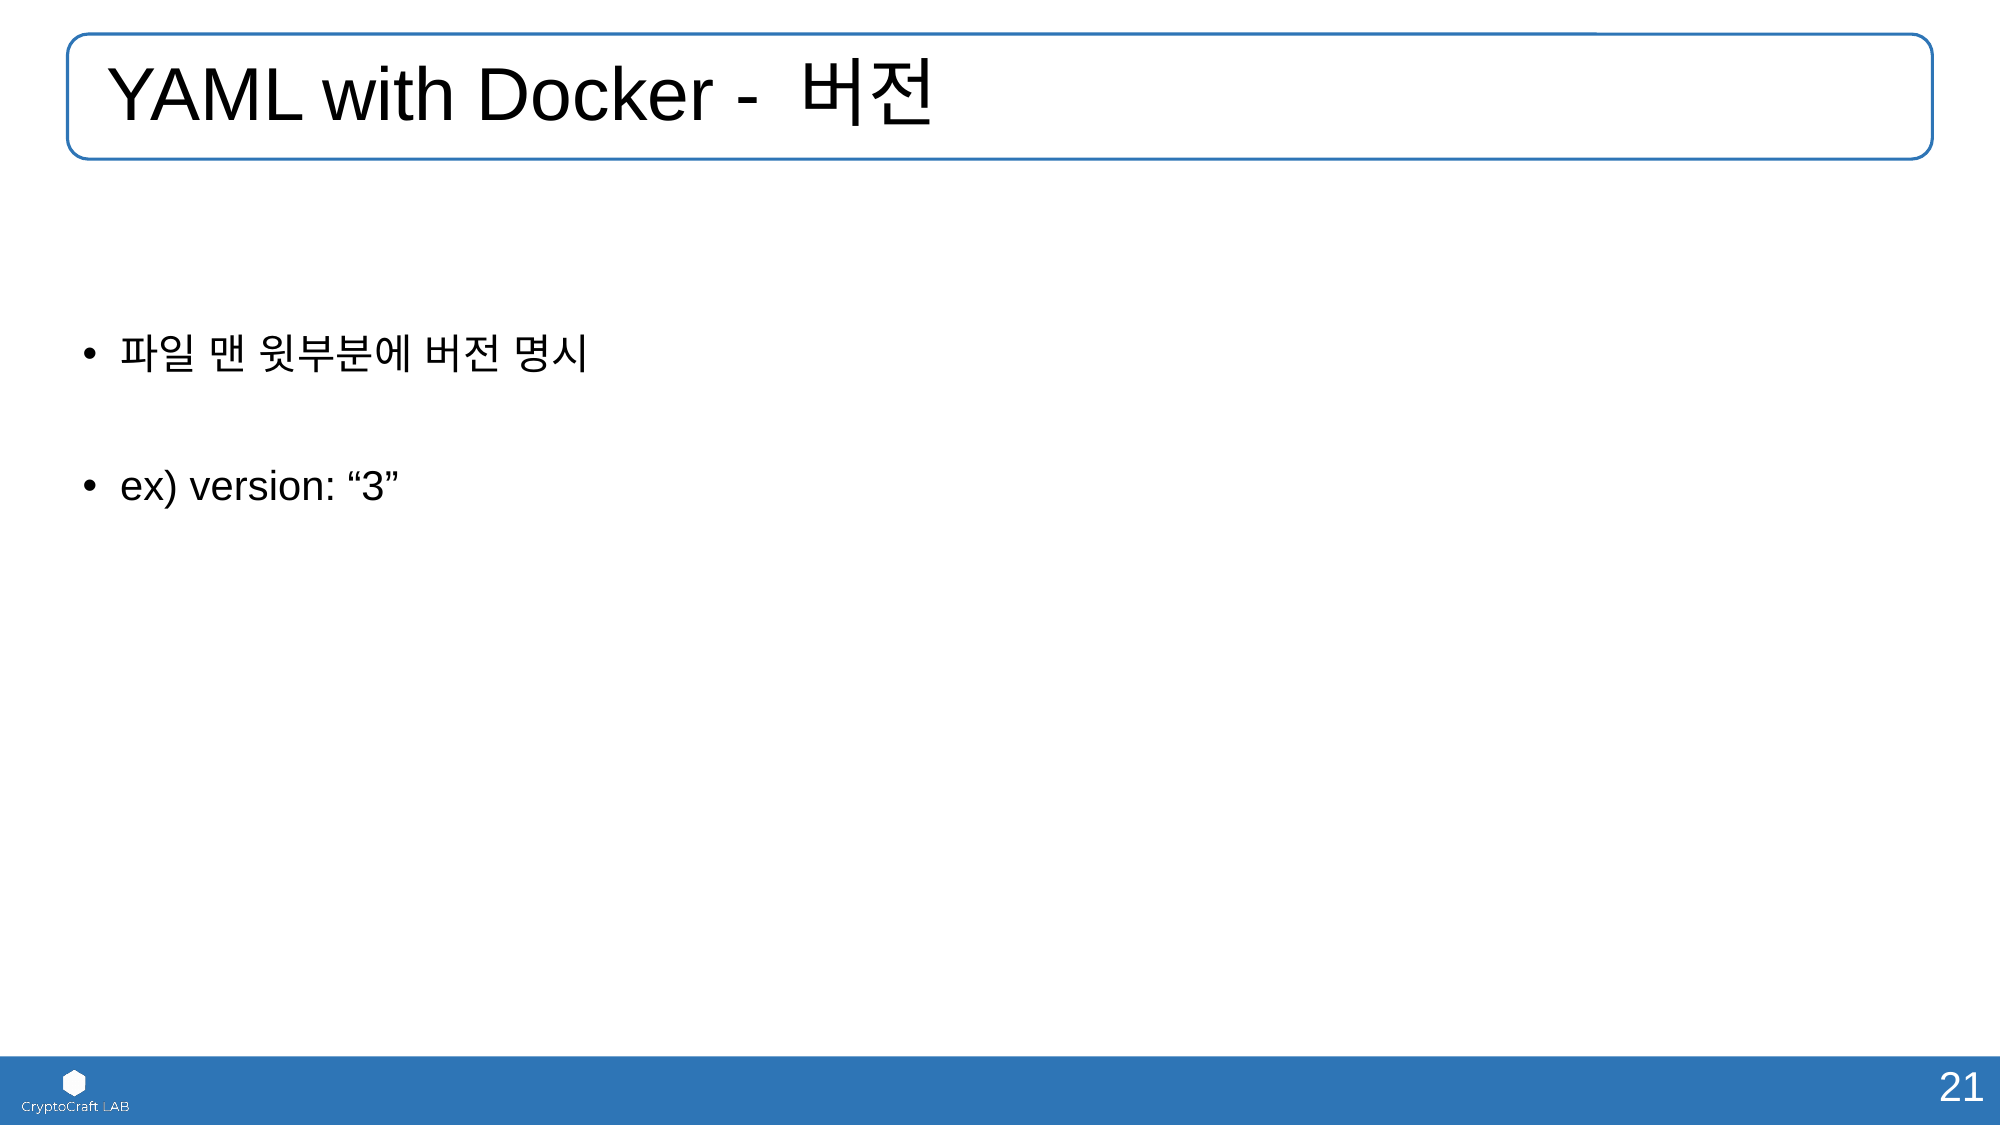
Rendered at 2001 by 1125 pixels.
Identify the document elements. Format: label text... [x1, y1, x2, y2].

title YAML with Docker - 버전 [91, 34, 1933, 160]
picture [13, 1061, 138, 1123]
list 파일 맨 윗부분에 버전 명시 ex) version: “3” [67, 189, 1933, 1019]
